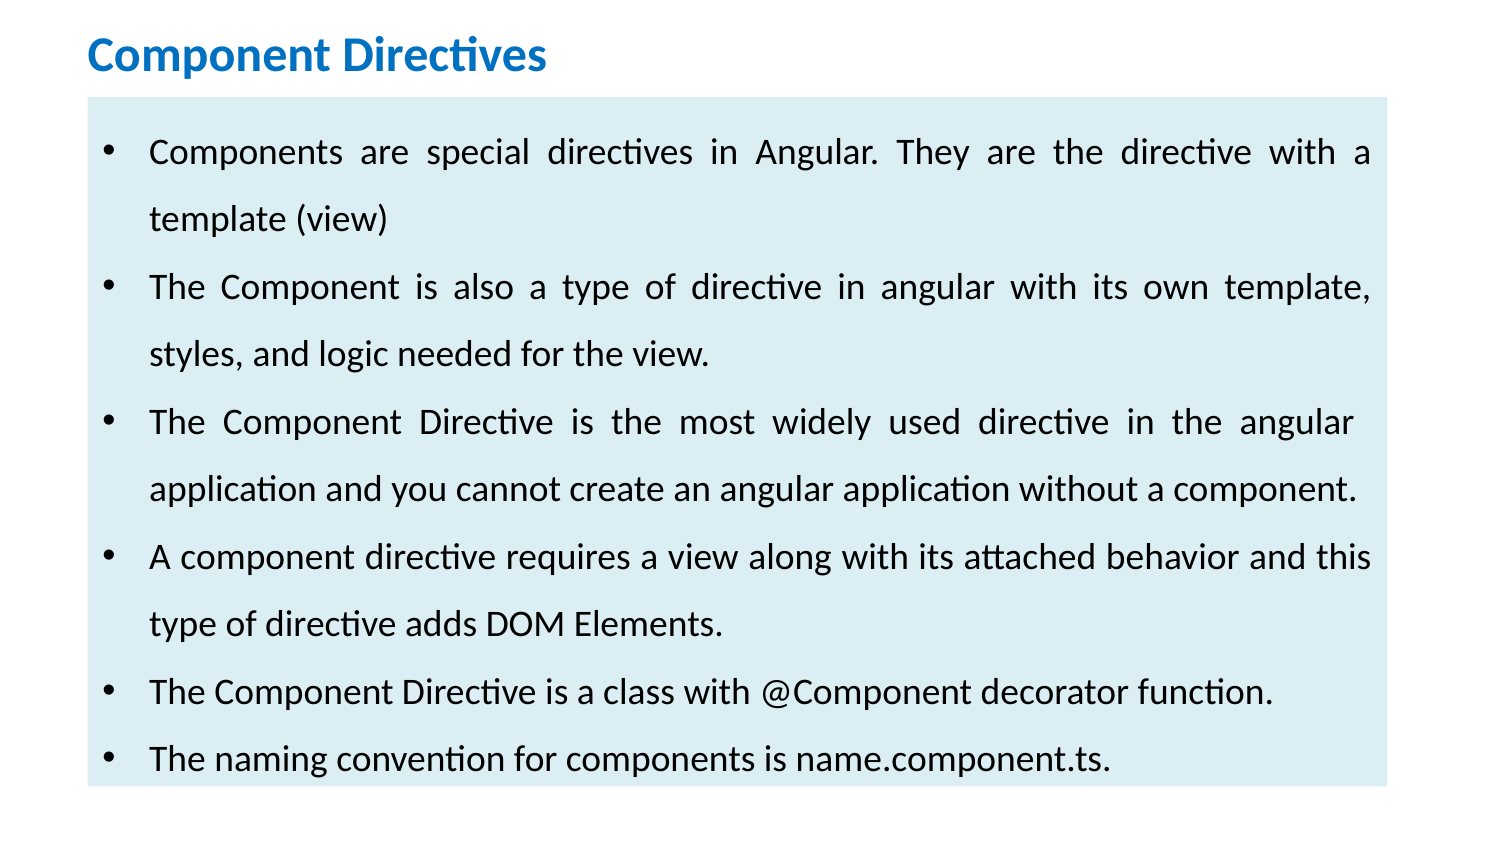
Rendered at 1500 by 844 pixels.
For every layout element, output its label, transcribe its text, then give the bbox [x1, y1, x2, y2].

title Component Directives [87, 21, 625, 83]
text_box Components are special directives in Angular. They are the directive with a template (view) The Component is also a type of directive in angular with its own template, styles, and logic needed for the view. The Component Directive is the most widely used directive in the angular application and you cannot create an angular application without a component. A component directive requires a view along with its attached behavior and this type of directive adds DOM Elements. The Component Directive is a class with @Component decorator function. The naming convention for components is name.component.ts. [87, 96, 1388, 787]
